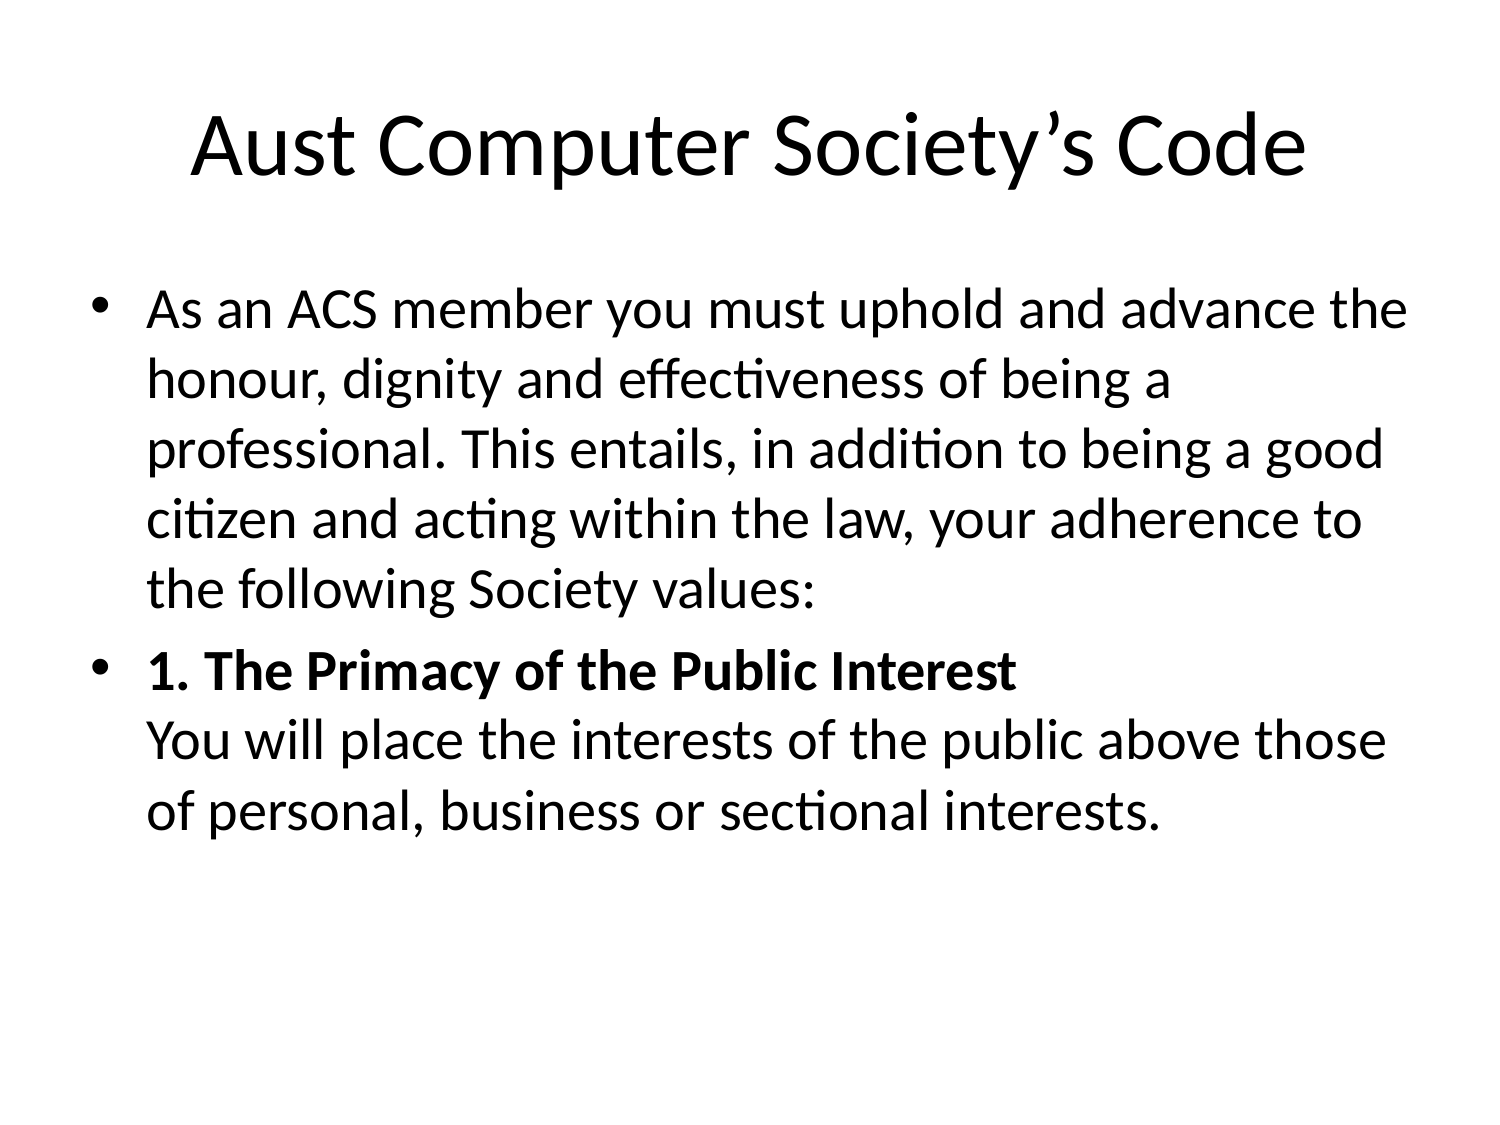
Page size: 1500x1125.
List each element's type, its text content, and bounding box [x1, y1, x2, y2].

title Aust Computer Society’s Code [75, 45, 1425, 233]
list As an ACS member you must uphold and advance the honour, dignity and effectiveness of being a professional. This entails, in addition to being a good citizen and acting within the law, your adherence to the following Society values: 1. The Primacy of the Public Interest You will place the interests of the public above those of personal, business or sectional interests. [75, 262, 1425, 1005]
